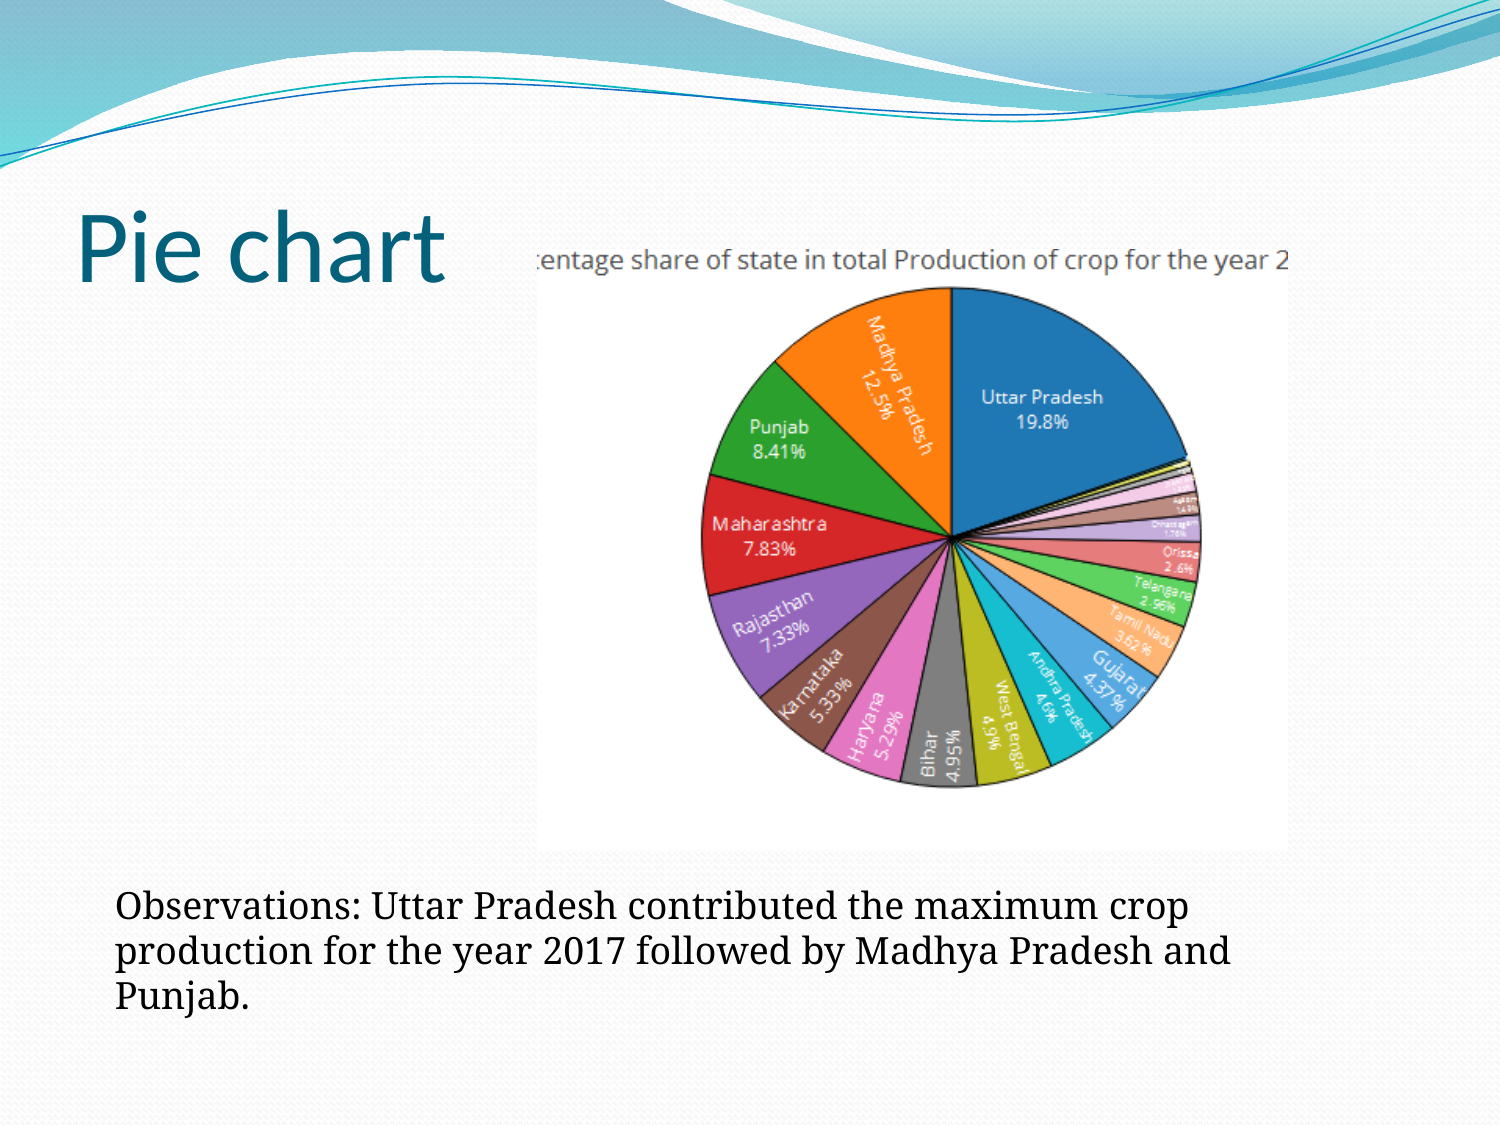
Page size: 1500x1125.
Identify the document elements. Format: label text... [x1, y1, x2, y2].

title Pie chart [75, 115, 1425, 303]
text_box Observations: Uttar Pradesh contributed the maximum crop production for the year 2017 followed by Madhya Pradesh and Punjab. [99, 874, 1338, 1025]
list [537, 249, 1288, 851]
